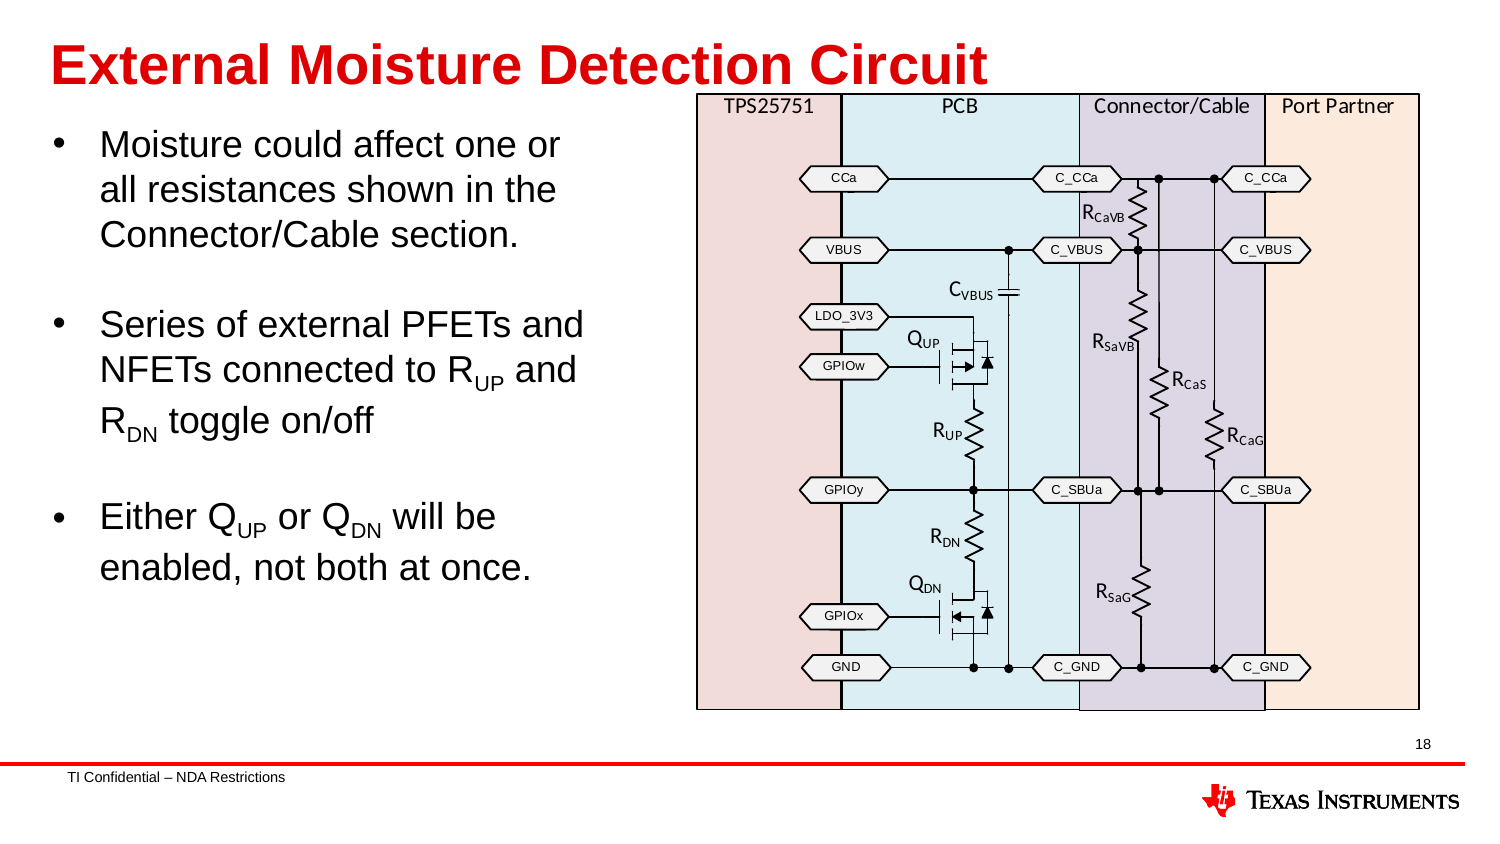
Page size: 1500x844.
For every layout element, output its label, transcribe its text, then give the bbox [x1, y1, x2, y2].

title External Moisture Detection Circuit [37, 17, 1426, 119]
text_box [685, 90, 1500, 844]
text_box Moisture could affect one or all resistances shown in the Connector/Cable section. Series of external PFETs and NFETs connected to RUP and RDN toggle on/off Either QUP or QDN will be enabled, not both at once. [38, 112, 616, 731]
